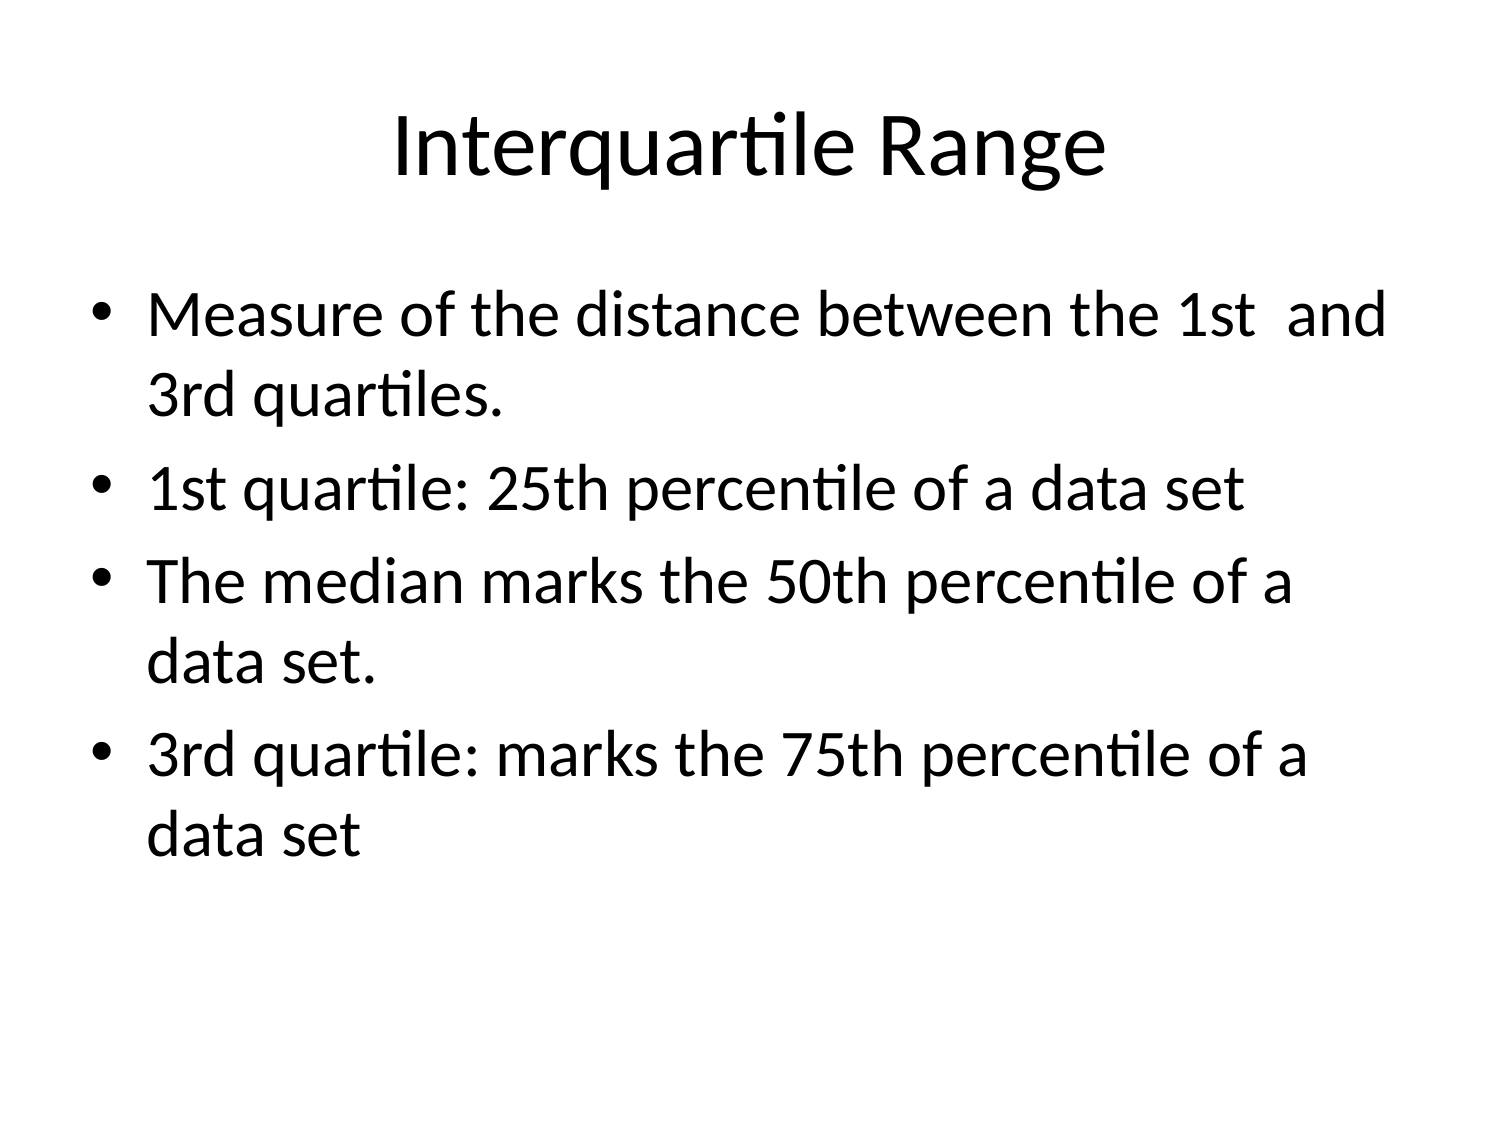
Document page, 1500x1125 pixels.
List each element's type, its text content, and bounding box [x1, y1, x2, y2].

list Measure of the distance between the 1st and 3rd quartiles. 1st quartile: 25th percentile of a data set The median marks the 50th percentile of a data set. 3rd quartile: marks the 75th percentile of a data set [75, 262, 1425, 1005]
title Interquartile Range [75, 45, 1425, 233]
